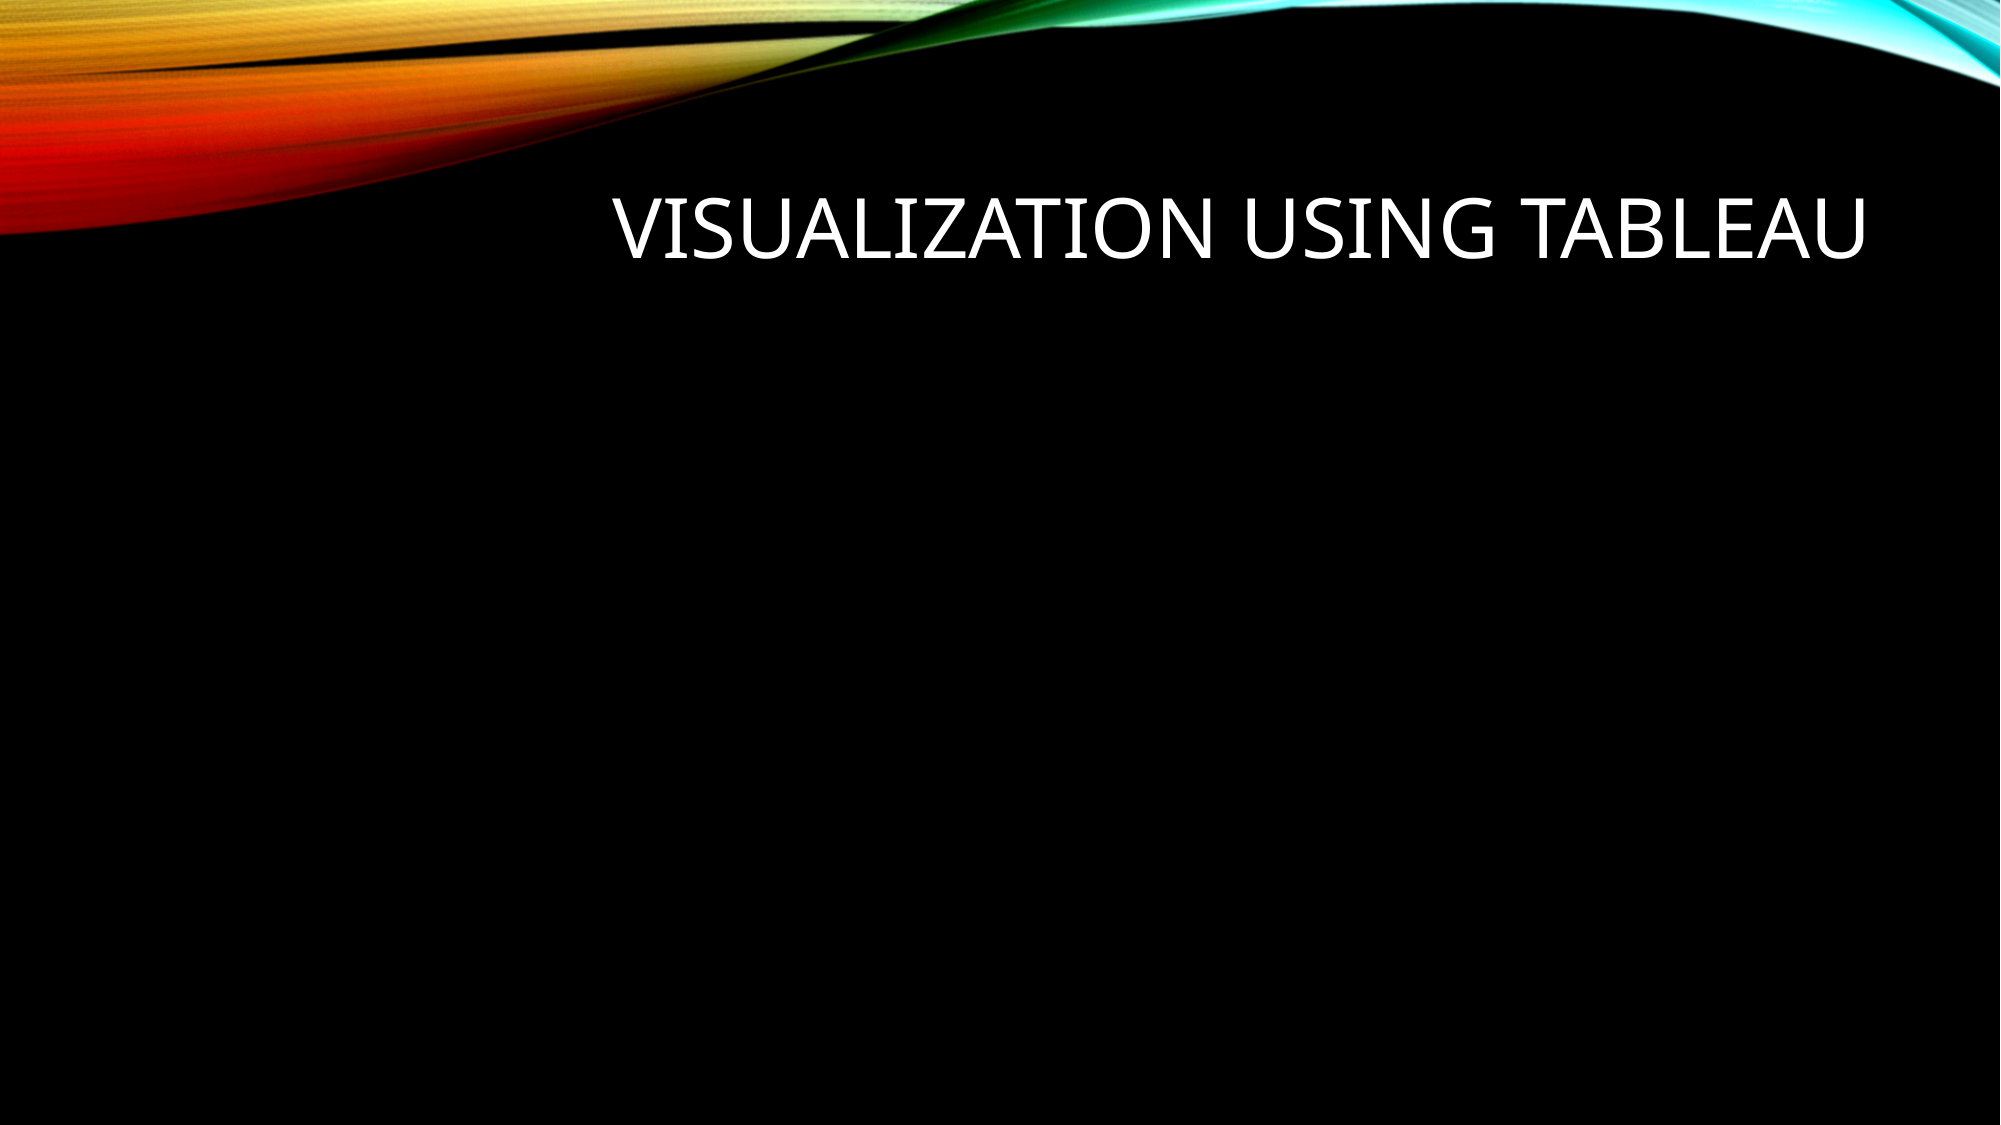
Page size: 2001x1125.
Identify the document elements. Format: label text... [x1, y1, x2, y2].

picture [0, 0, 2000, 237]
title VISUALIZATION USING TABLEAU [474, 125, 1888, 338]
